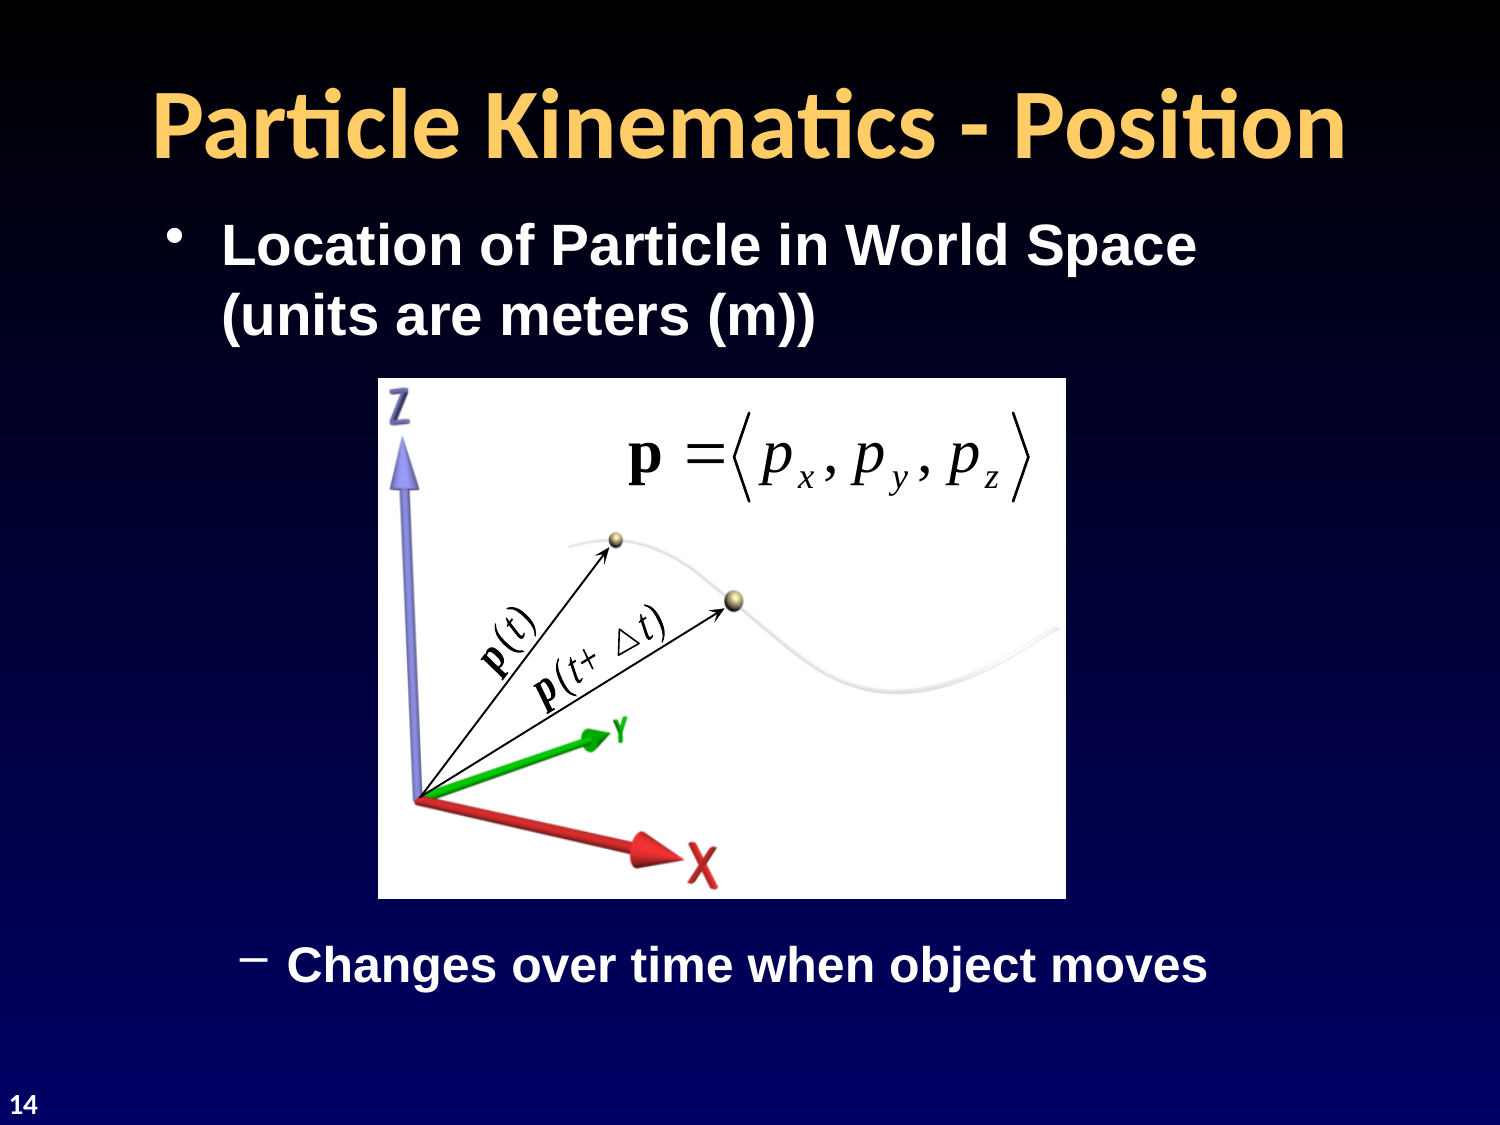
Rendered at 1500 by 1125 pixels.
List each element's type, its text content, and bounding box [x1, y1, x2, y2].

slide_number 14 [0, 1078, 93, 1125]
text_box Location of Particle in World Space (units are meters (m)) Changes over time when object moves [149, 199, 1413, 938]
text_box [621, 399, 1045, 514]
title Particle Kinematics - Position [112, 24, 1388, 213]
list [374, 374, 1070, 902]
